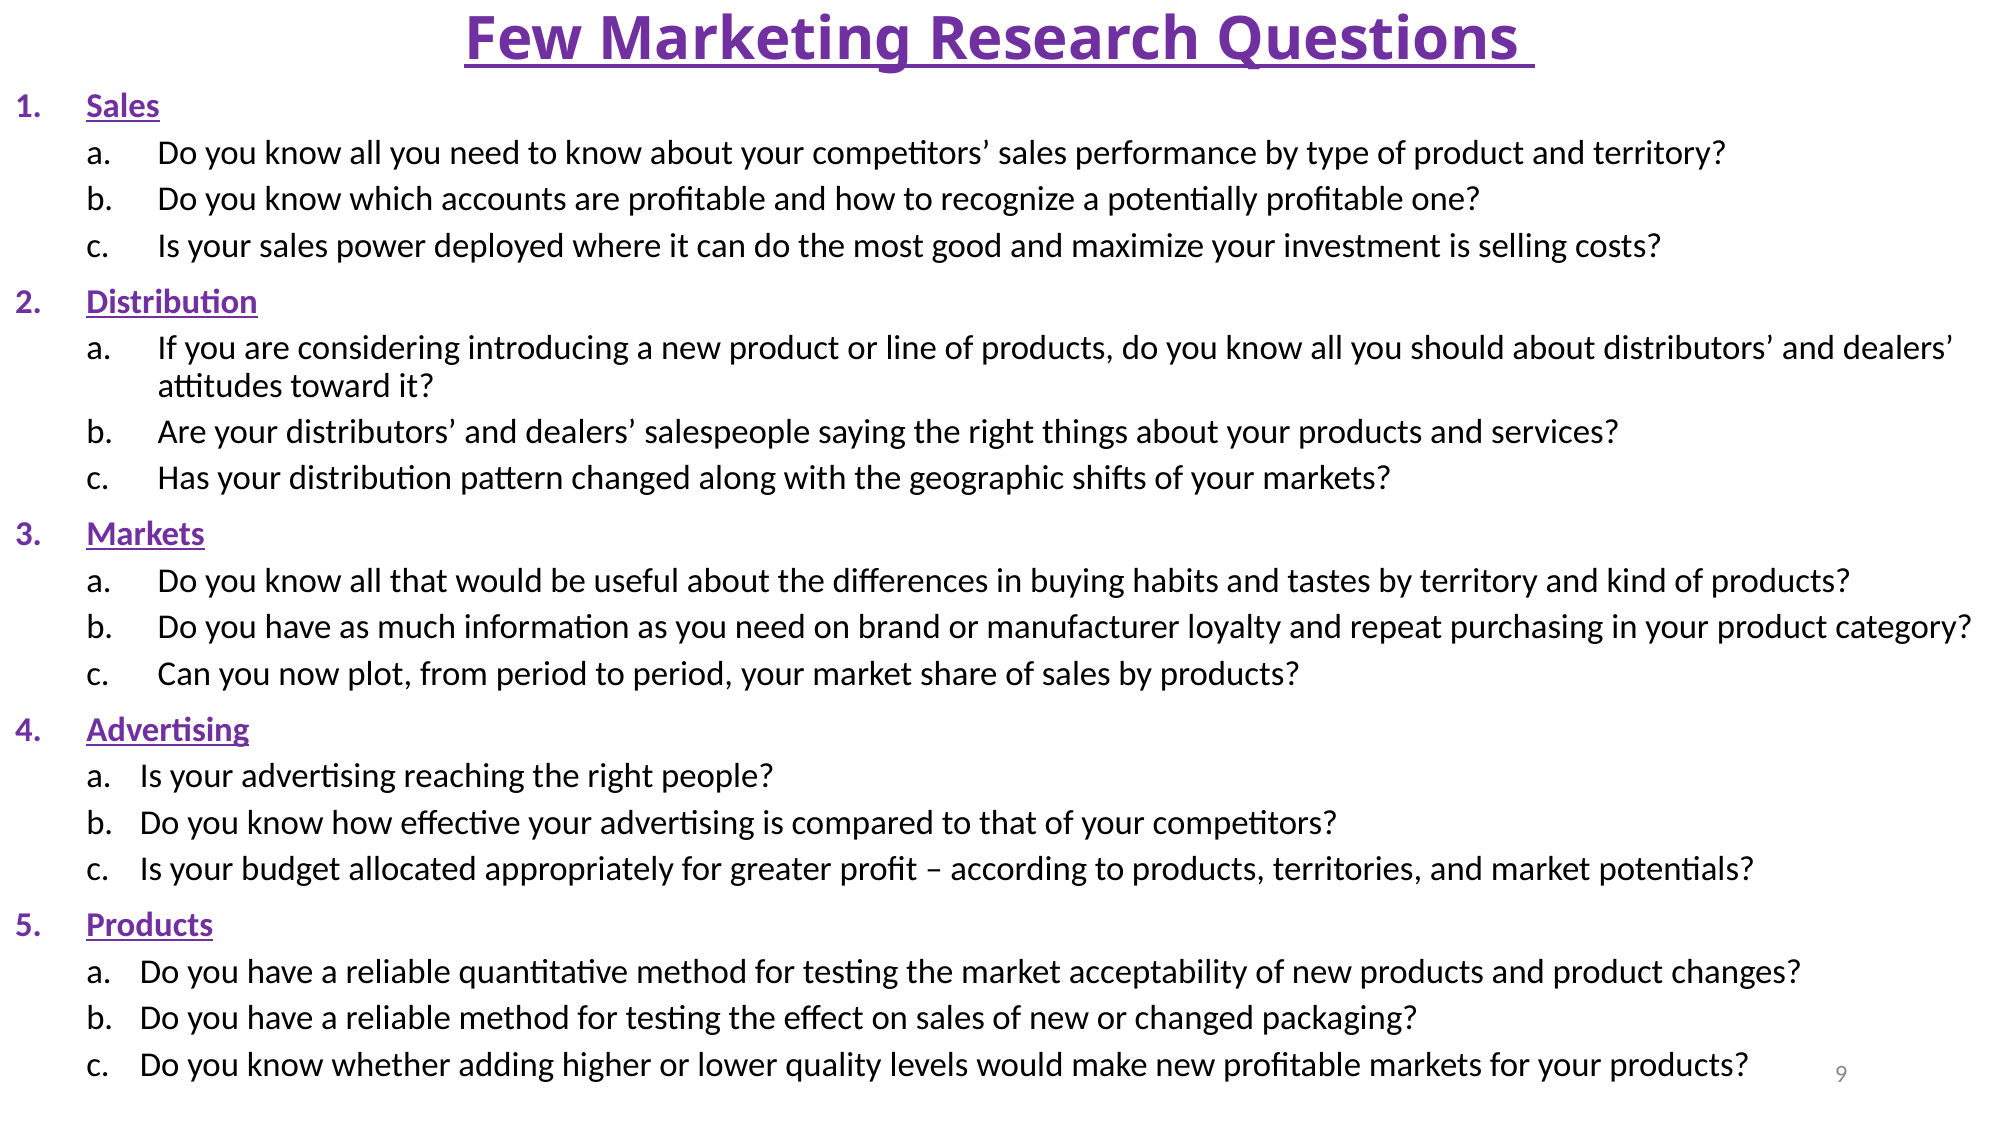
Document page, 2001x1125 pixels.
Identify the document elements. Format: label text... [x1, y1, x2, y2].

list Sales Do you know all you need to know about your competitors’ sales performance by type of product and territory? Do you know which accounts are profitable and how to recognize a potentially profitable one? Is your sales power deployed where it can do the most good and maximize your investment is selling costs? Distribution If you are considering introducing a new product or line of products, do you know all you should about distributors’ and dealers’ attitudes toward it? Are your distributors’ and dealers’ salespeople saying the right things about your products and services? Has your distribution pattern changed along with the geographic shifts of your markets? Markets Do you know all that would be useful about the differences in buying habits and tastes by territory and kind of products? Do you have as much information as you need on brand or manufacturer loyalty and repeat purchasing in your product category? Can you now plot, from period to period, your market share of sales by products? Advertising Is your advertising reaching the right people? Do you know how effective your advertising is compared to that of your competitors? Is your budget allocated appropriately for greater profit – according to products, territories, and market potentials? Products Do you have a reliable quantitative method for testing the market acceptability of new products and product changes? Do you have a reliable method for testing the effect on sales of new or changed packaging? Do you know whether adding higher or lower quality levels would make new profitable markets for your products? [0, 80, 2000, 1125]
slide_number 9 [1412, 1042, 1863, 1103]
title Few Marketing Research Questions [137, 0, 1863, 80]
